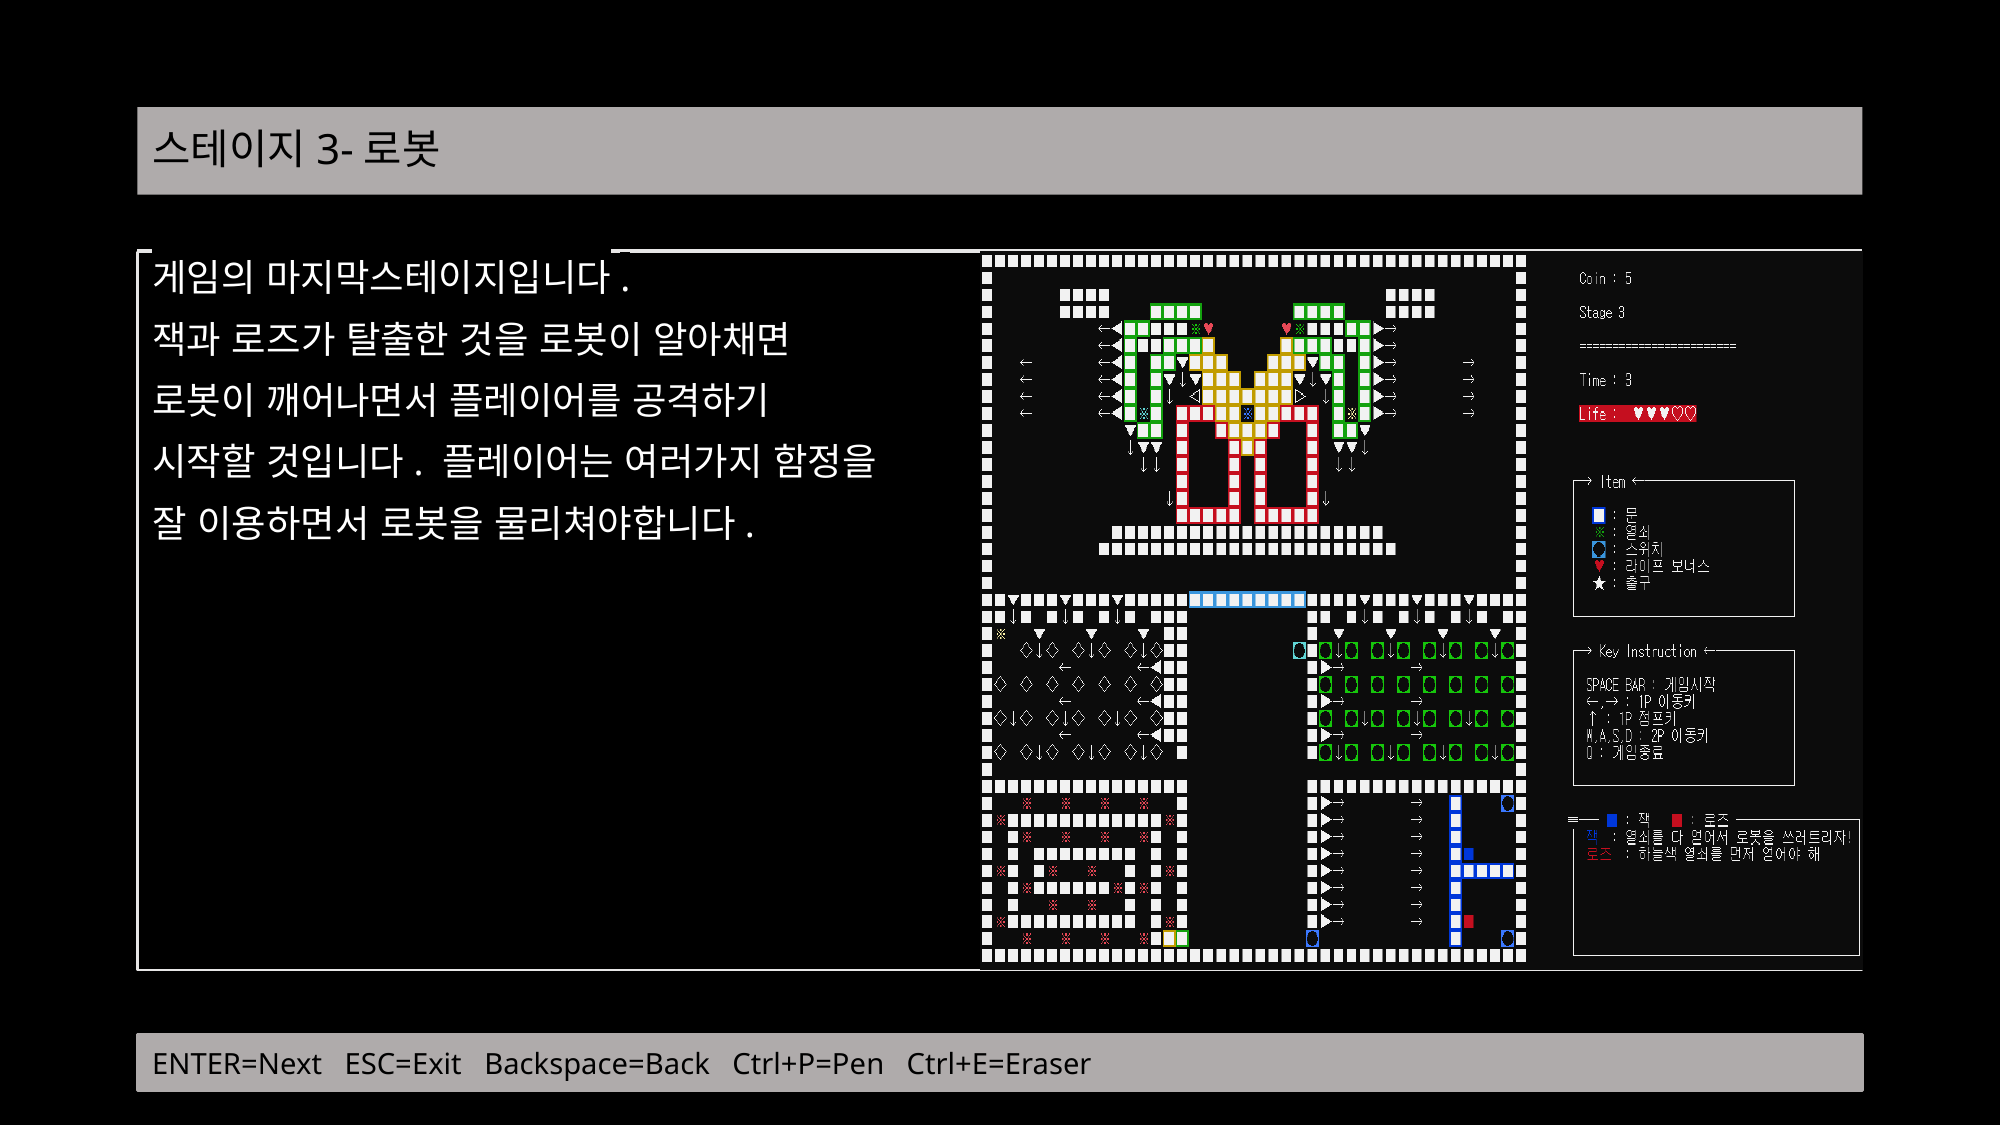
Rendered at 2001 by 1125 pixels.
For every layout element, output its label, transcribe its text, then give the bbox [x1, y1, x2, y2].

list 게임의 마지막스테이지입니다. 잭과 로즈가 탈출한 것을 로봇이 알아채면 로봇이 깨어나면서 플레이어를 공격하기 시작할 것입니다. 플레이어는 여러가지 함정을 잘 이용하면서 로봇을 물리쳐야합니다. [136, 251, 974, 971]
title 스테이지3-로봇 [137, 107, 1863, 195]
picture [979, 251, 1864, 971]
